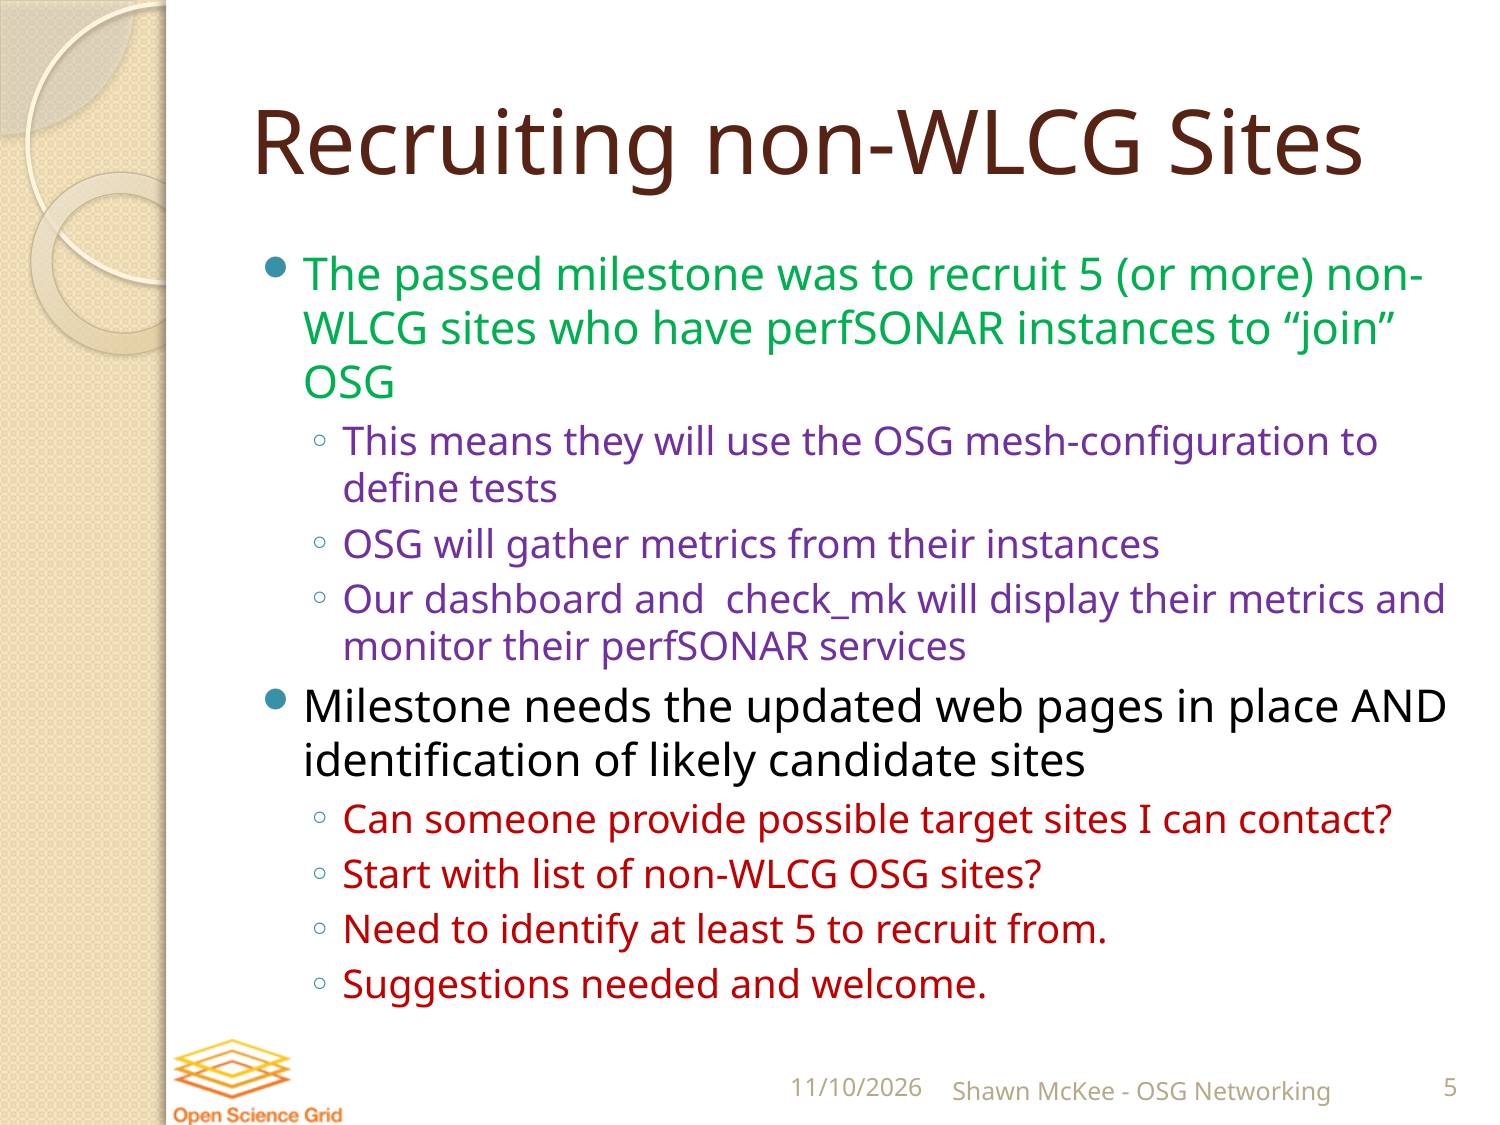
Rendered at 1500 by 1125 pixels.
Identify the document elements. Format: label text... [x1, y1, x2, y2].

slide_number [587, 1034, 937, 1113]
footer Shawn McKee - OSG Networking [937, 1034, 1413, 1113]
picture [150, 1039, 385, 1125]
list The passed milestone was to recruit 5 (or more) non-WLCG sites who have perfSONAR instances to “join” OSG This means they will use the OSG mesh-configuration to define tests OSG will gather metrics from their instances Our dashboard and check_mk will display their metrics and monitor their perfSONAR services Milestone needs the updated web pages in place AND identification of likely candidate sites Can someone provide possible target sites I can contact? Start with list of non-WLCG OSG sites? Need to identify at least 5 to recruit from. Suggestions needed and welcome. [235, 237, 1466, 1025]
title Recruiting non-WLCG Sites [235, 45, 1466, 233]
slide_number 5 [1413, 1034, 1488, 1113]
